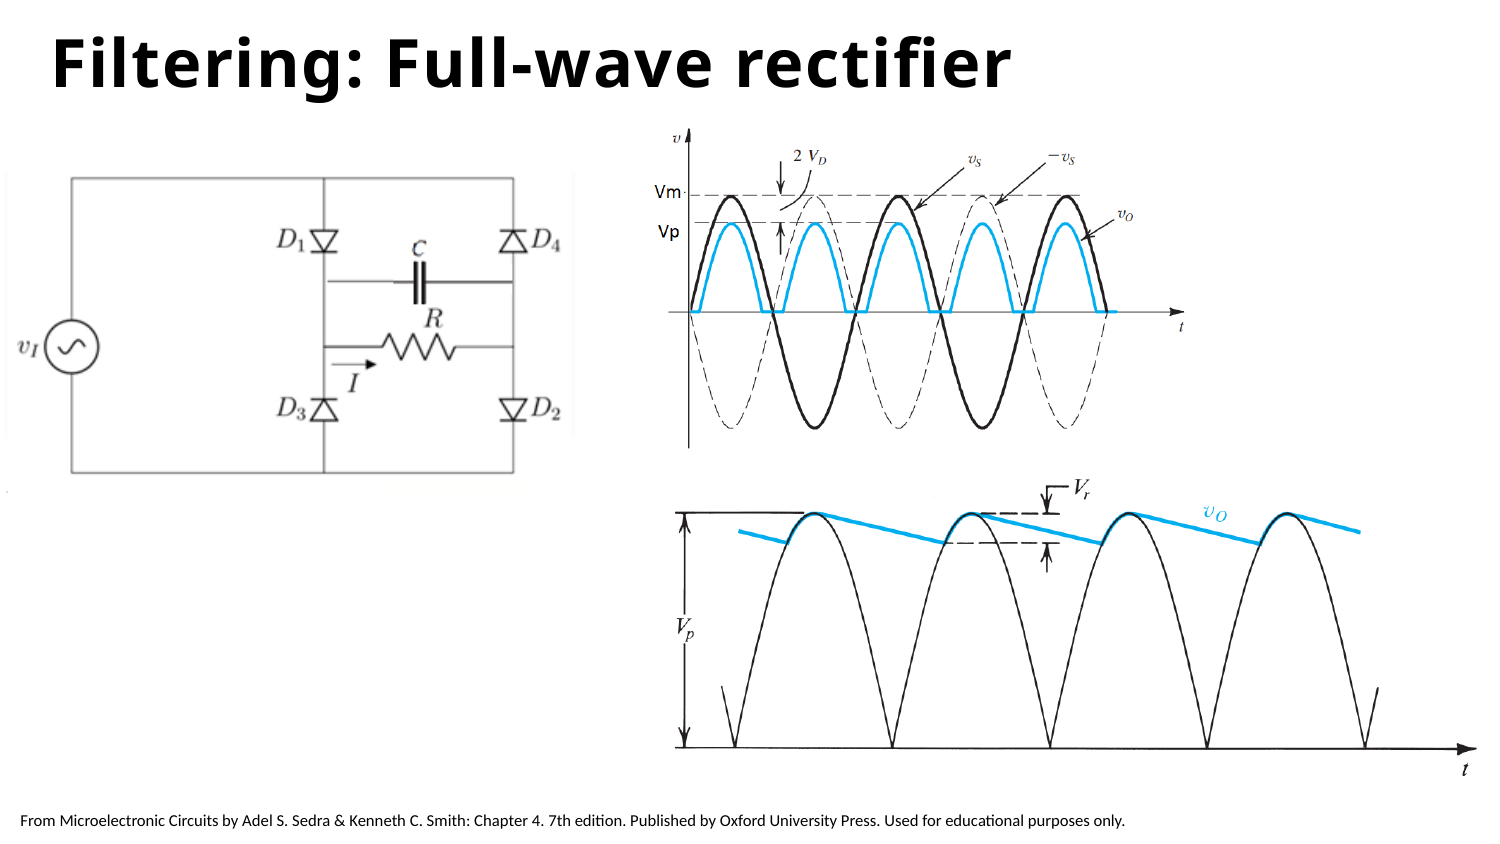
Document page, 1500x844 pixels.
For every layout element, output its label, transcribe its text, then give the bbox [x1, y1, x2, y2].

picture [5, 171, 580, 493]
picture [661, 459, 1488, 785]
text_box From Microelectronic Circuits by Adel S. Sedra & Kenneth C. Smith: Chapter 4. 7th edition. Published by Oxford University Press. Used for educational purposes only. [5, 802, 1494, 837]
text_box Filtering: Full-wave rectifier [49, 40, 1388, 101]
picture [647, 121, 1203, 450]
